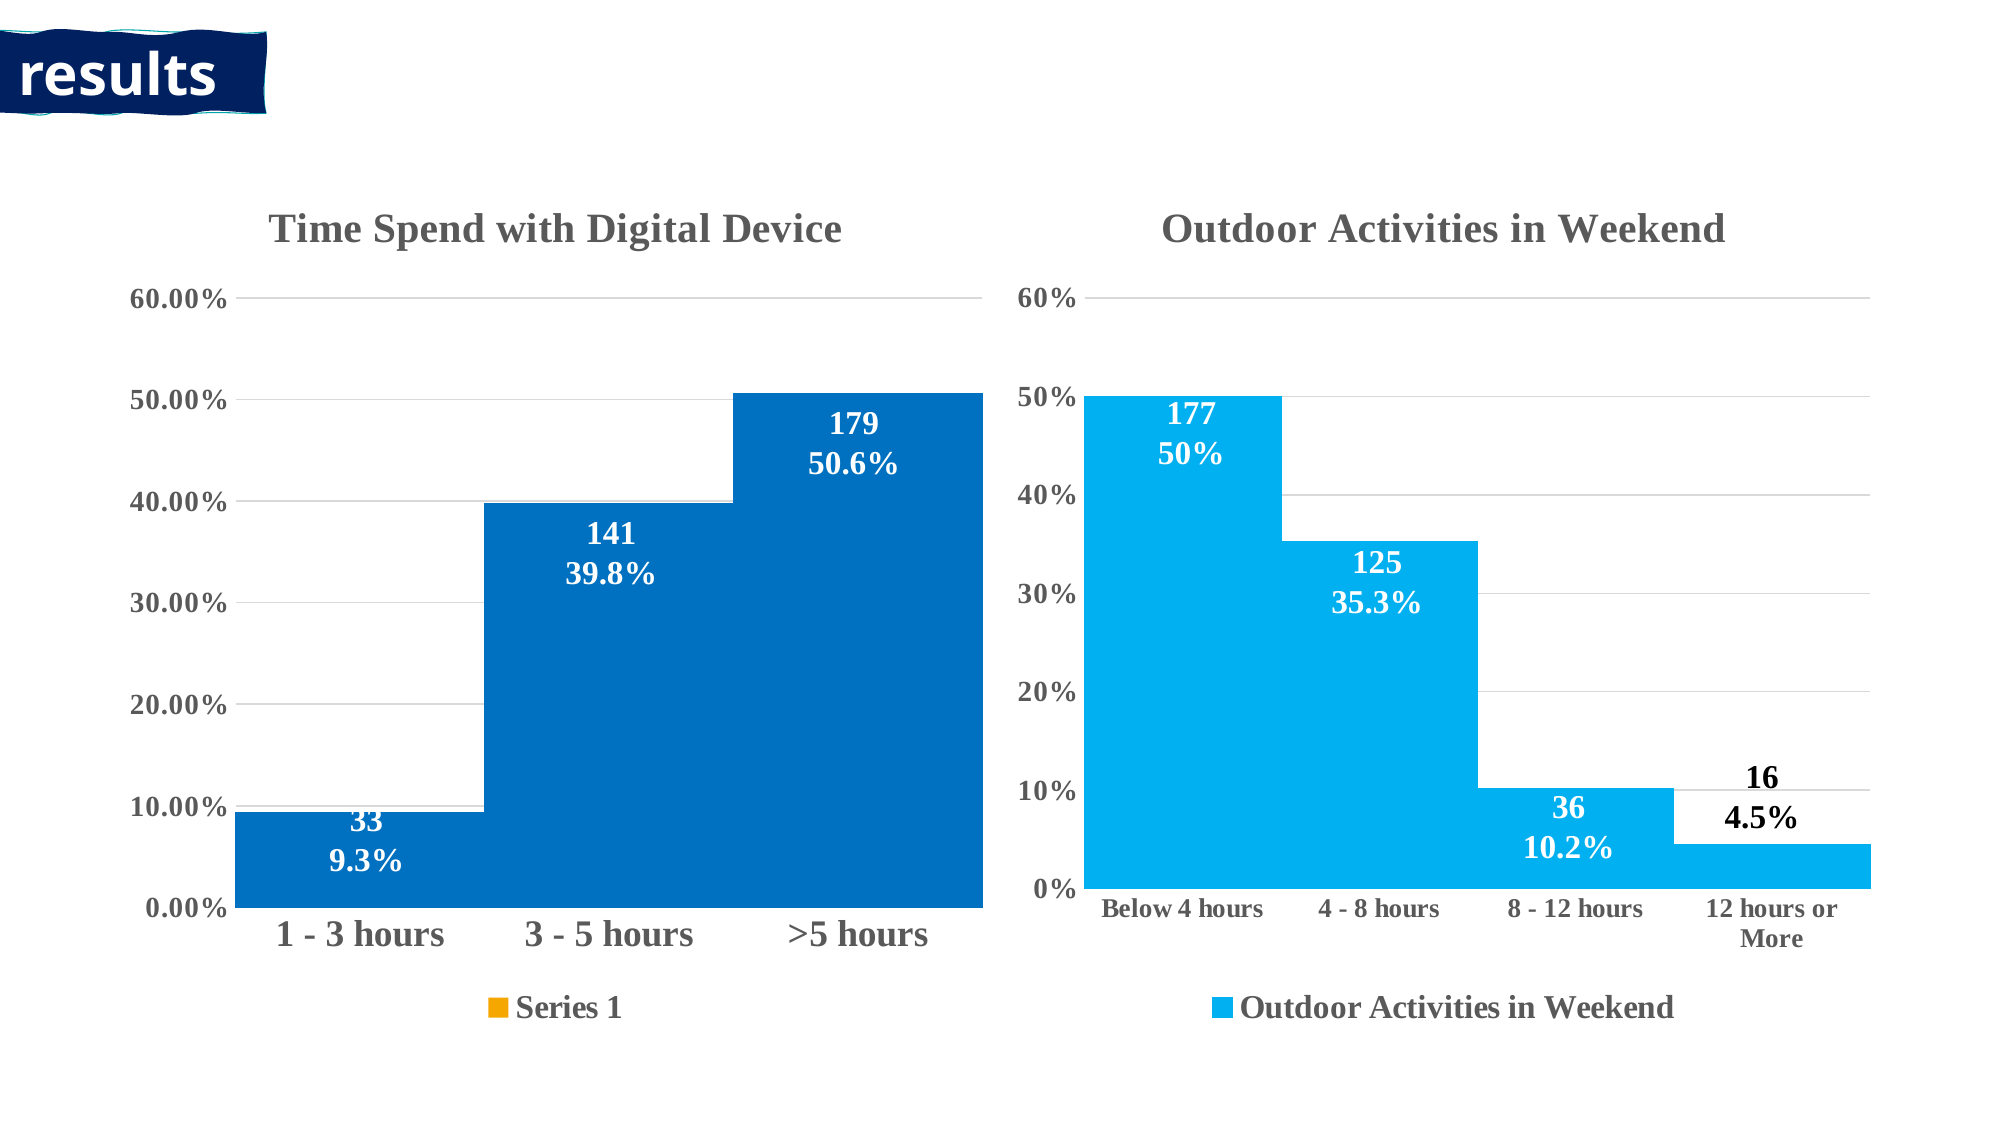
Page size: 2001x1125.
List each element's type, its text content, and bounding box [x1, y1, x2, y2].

text_box results [0, 29, 268, 116]
chart [111, 166, 1888, 1034]
